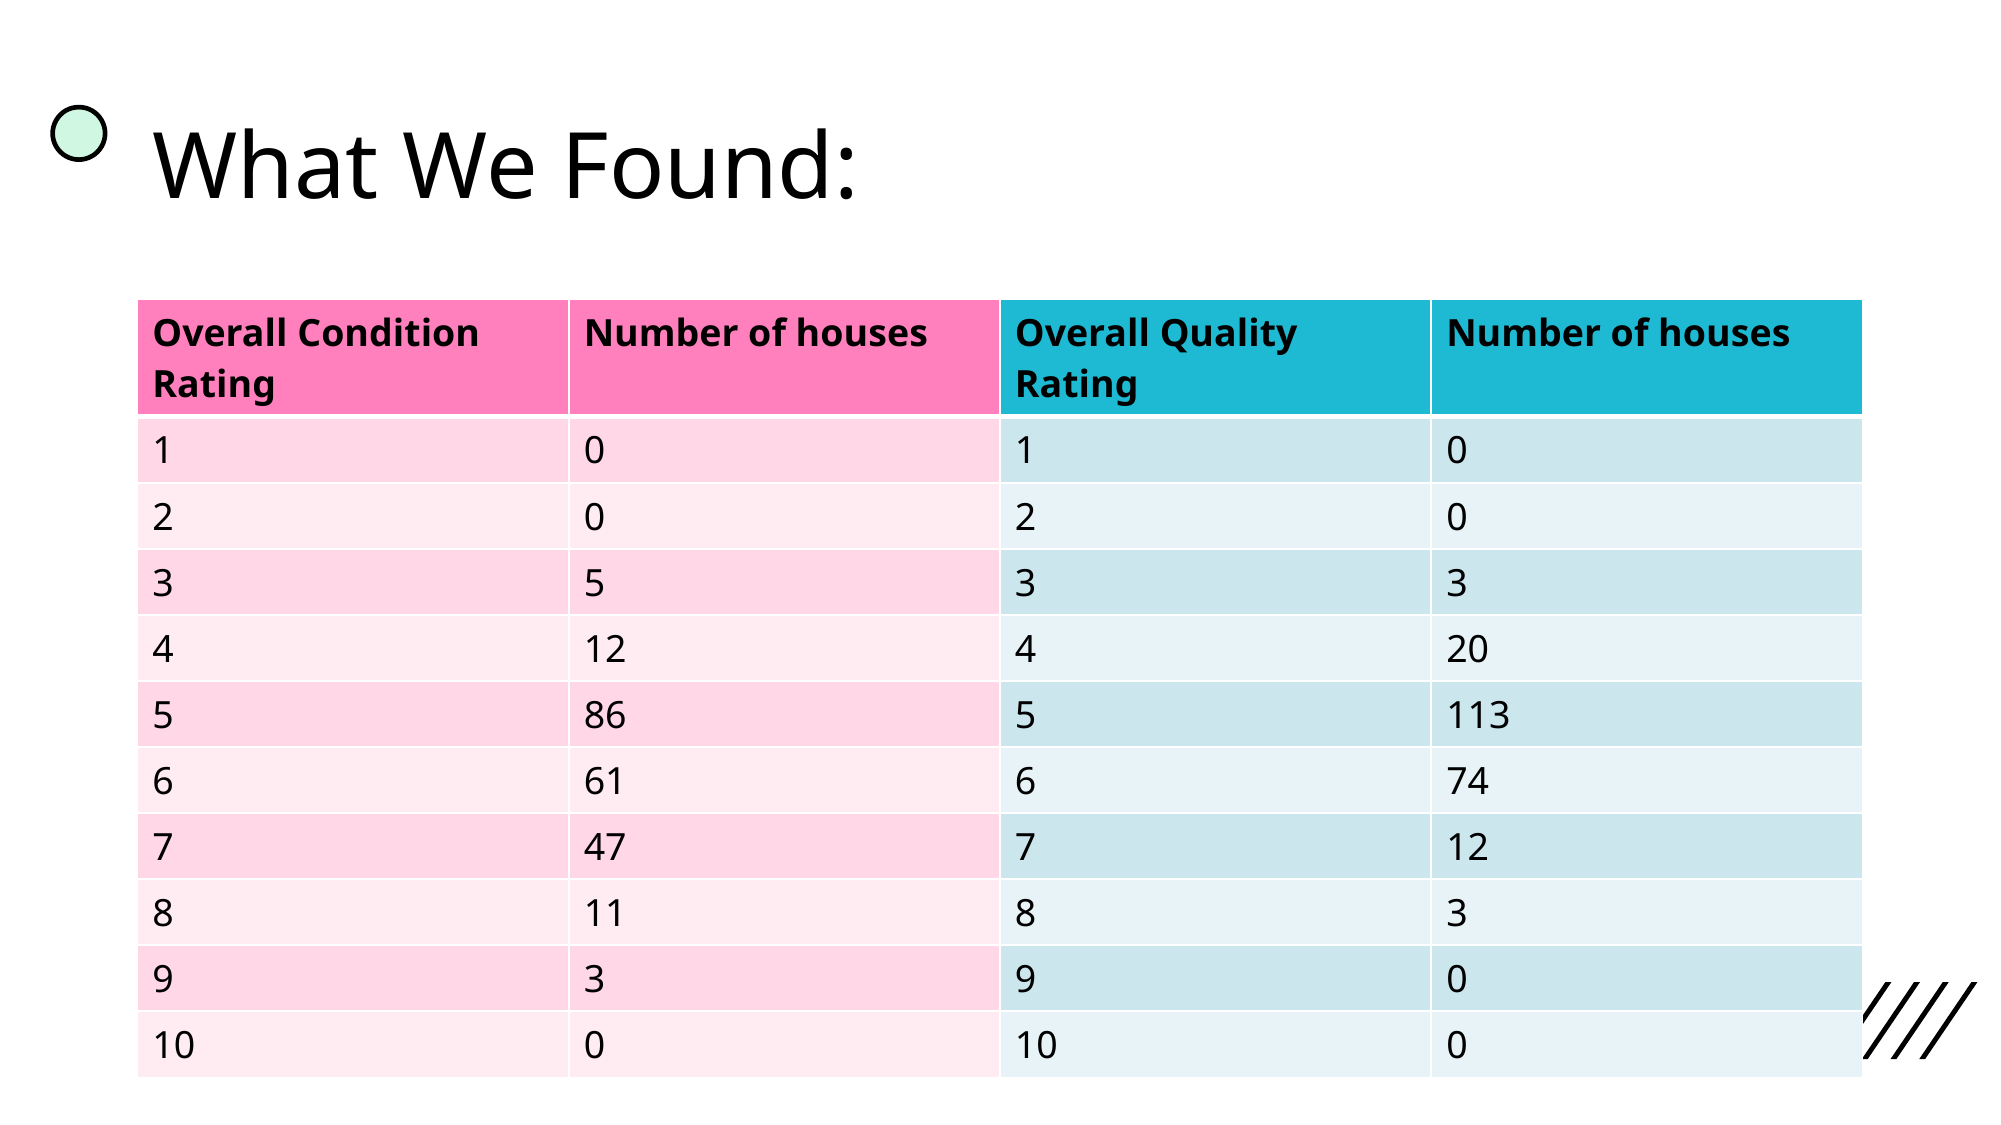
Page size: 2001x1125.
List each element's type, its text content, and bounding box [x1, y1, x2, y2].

table_cell 0 [1432, 419, 1862, 482]
table_cell 8 [1001, 880, 1430, 944]
table_header Overall Condition Rating [138, 300, 568, 414]
table_cell 113 [1432, 682, 1862, 746]
table_cell 6 [138, 748, 568, 812]
table_header Number of houses [570, 300, 999, 414]
table_cell 5 [570, 550, 999, 614]
table_cell 3 [1432, 550, 1862, 614]
table_cell 12 [1432, 814, 1862, 878]
table_cell 0 [570, 484, 999, 548]
table_cell 8 [138, 880, 568, 944]
table_cell 0 [570, 1012, 999, 1077]
table_cell 6 [1001, 748, 1430, 812]
table_cell 3 [138, 550, 568, 614]
table_cell 3 [1432, 880, 1862, 944]
table_cell 12 [570, 616, 999, 680]
title What We Found: [137, 59, 1863, 278]
table_cell 10 [1001, 1012, 1430, 1077]
table_cell 3 [1001, 550, 1430, 614]
table_cell 3 [570, 946, 999, 1010]
table_cell 9 [138, 946, 568, 1010]
table_cell 4 [1001, 616, 1430, 680]
table_cell 7 [138, 814, 568, 878]
table_cell 10 [138, 1012, 568, 1077]
table_cell 0 [570, 419, 999, 482]
table_cell 61 [570, 748, 999, 812]
table_cell 2 [138, 484, 568, 548]
table_cell 0 [1432, 484, 1862, 548]
table_cell 47 [570, 814, 999, 878]
table_cell 2 [1001, 484, 1430, 548]
table_cell 1 [138, 419, 568, 482]
table_cell 86 [570, 682, 999, 746]
table_cell 0 [1432, 1012, 1862, 1077]
table_cell 9 [1001, 946, 1430, 1010]
table_cell 7 [1001, 814, 1430, 878]
table_cell 74 [1432, 748, 1862, 812]
table_cell 11 [570, 880, 999, 944]
table_cell 20 [1432, 616, 1862, 680]
table_cell 4 [138, 616, 568, 680]
table_header Number of houses [1432, 300, 1862, 414]
table_header Overall Quality Rating [1001, 300, 1430, 414]
table_cell 0 [1432, 946, 1862, 1010]
table_cell 5 [138, 682, 568, 746]
table_cell 1 [1001, 419, 1430, 482]
table_cell 5 [1001, 682, 1430, 746]
